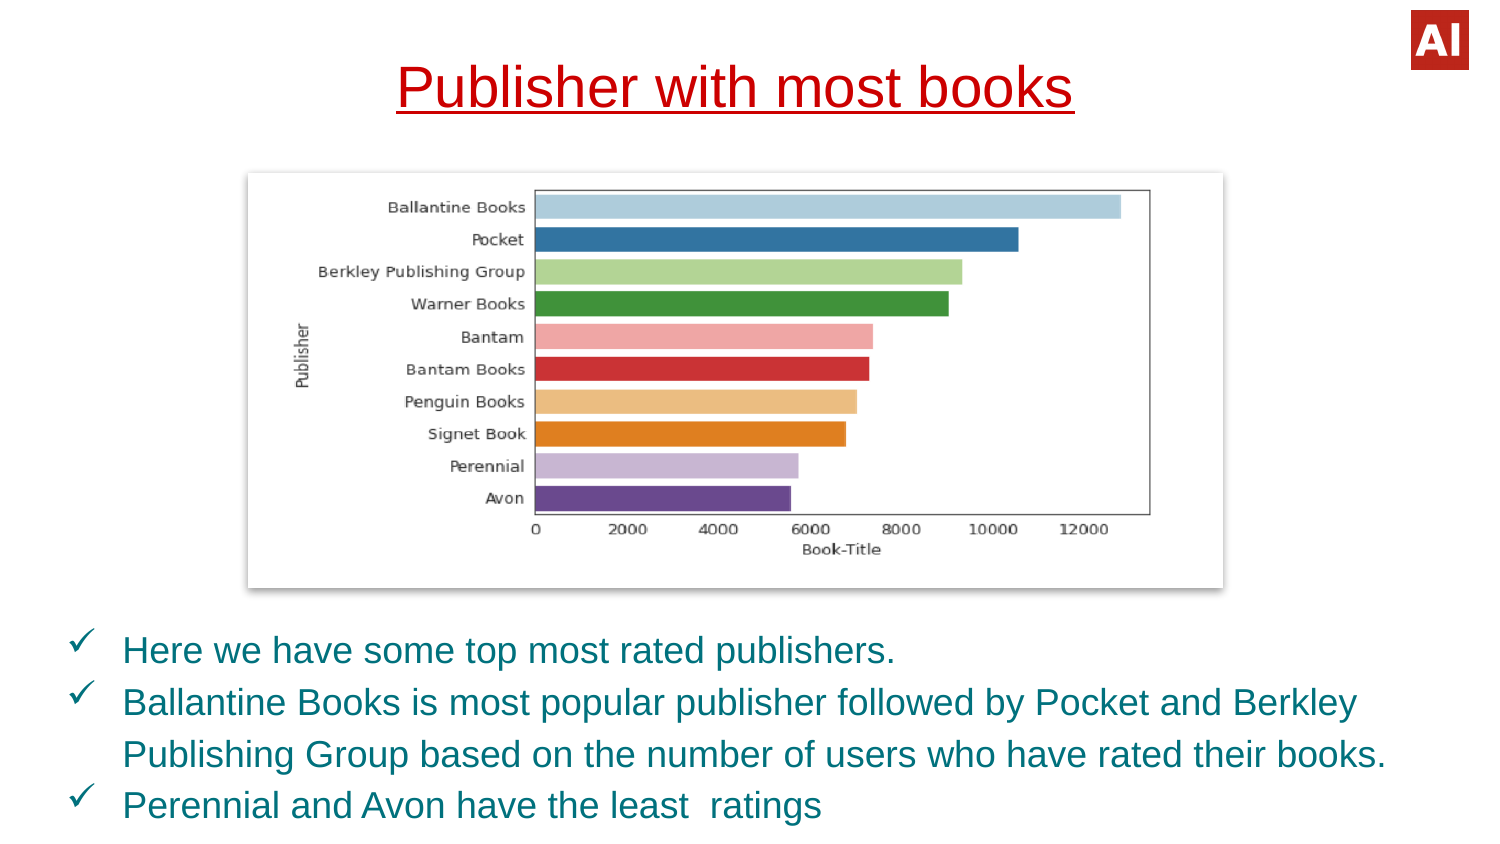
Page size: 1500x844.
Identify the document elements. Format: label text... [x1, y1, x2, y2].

picture [1411, 10, 1469, 70]
title Publisher with most books [201, 33, 1270, 129]
picture [262, 186, 1209, 574]
list Here we have some top most rated publishers. Ballantine Books is most popular publisher followed by Pocket and Berkley Publishing Group based on the number of users who have rated their books. Perennial and Avon have the least ratings [32, 604, 1468, 844]
